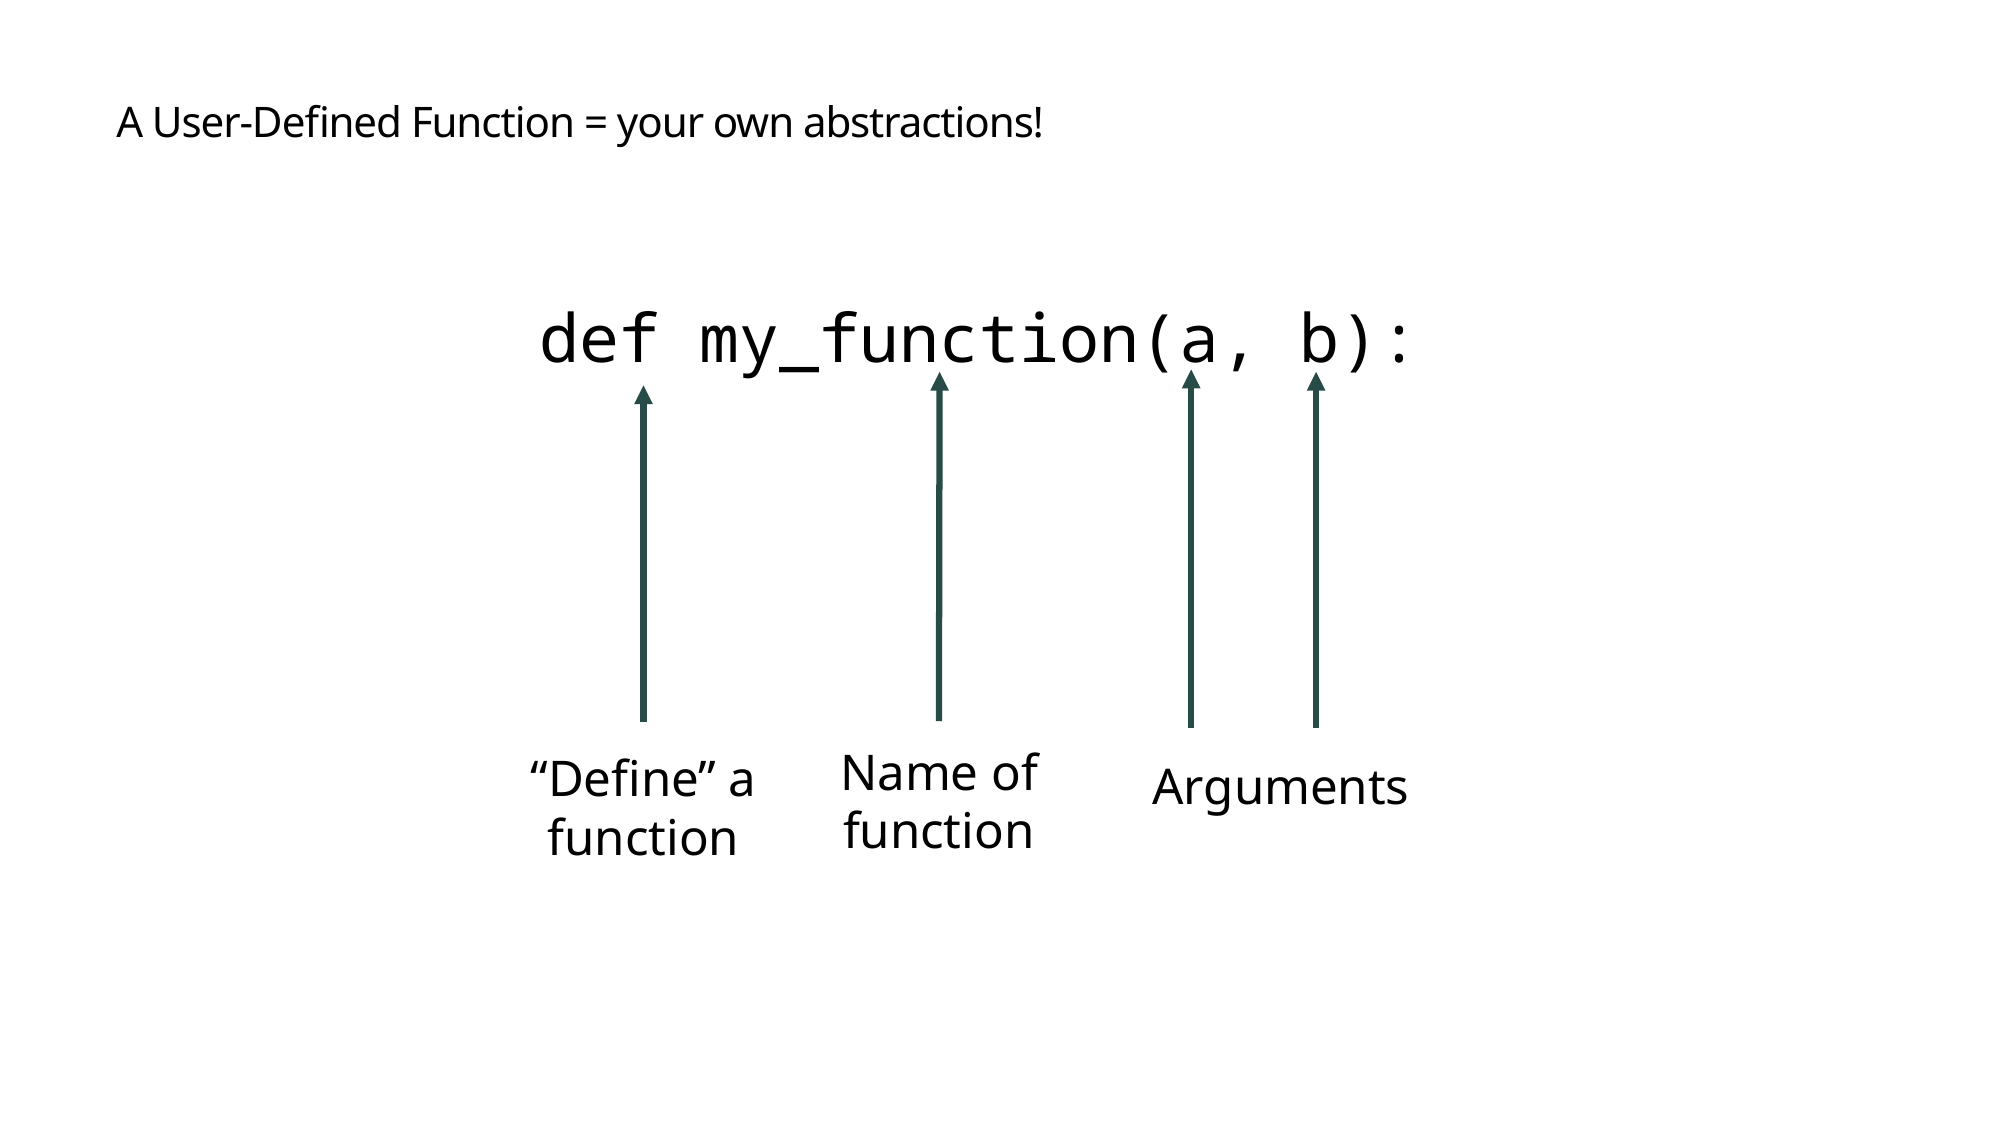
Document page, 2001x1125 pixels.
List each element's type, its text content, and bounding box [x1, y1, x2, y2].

text_box Arguments [1132, 735, 1431, 822]
title A User-Defined Function = your own abstractions! [96, 75, 1904, 166]
text_box “Define” a function [494, 727, 793, 916]
text_box Name of function [817, 721, 1061, 808]
list def my_function(a, b): [95, 235, 1904, 1029]
